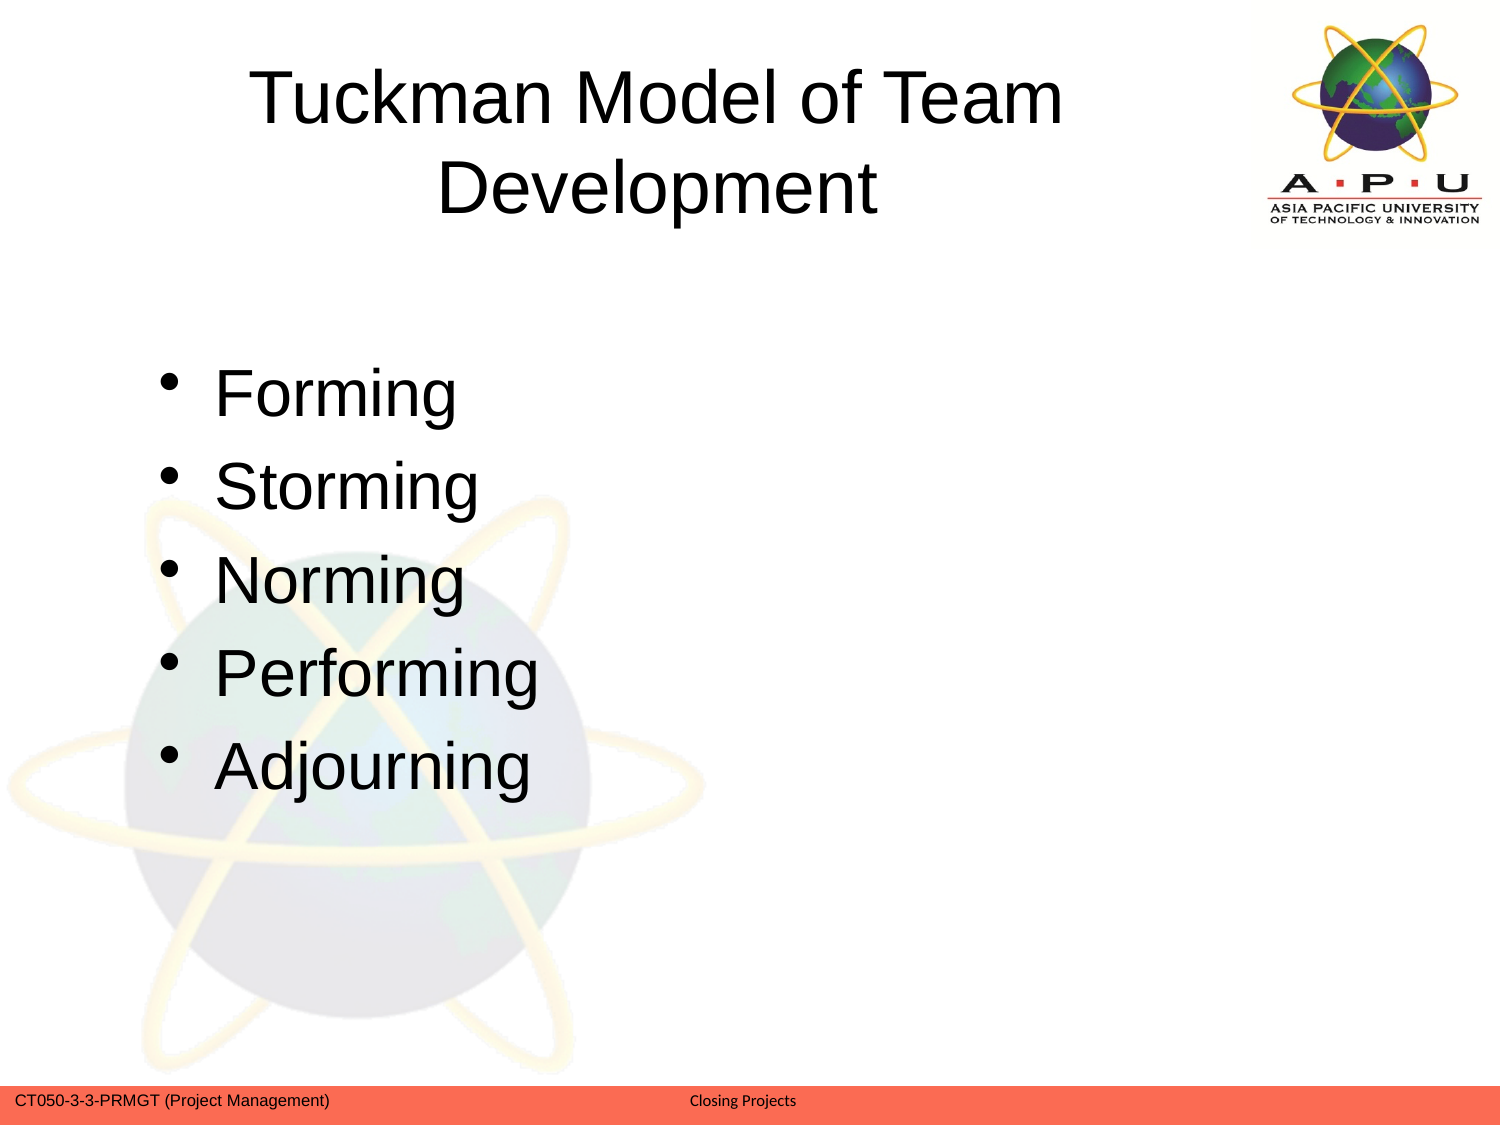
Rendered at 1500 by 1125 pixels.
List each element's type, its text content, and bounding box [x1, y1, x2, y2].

picture [1251, 0, 1500, 249]
list Forming Storming Norming Performing Adjourning [143, 342, 1411, 1085]
title Tuckman Model of Team Development [79, 45, 1235, 233]
